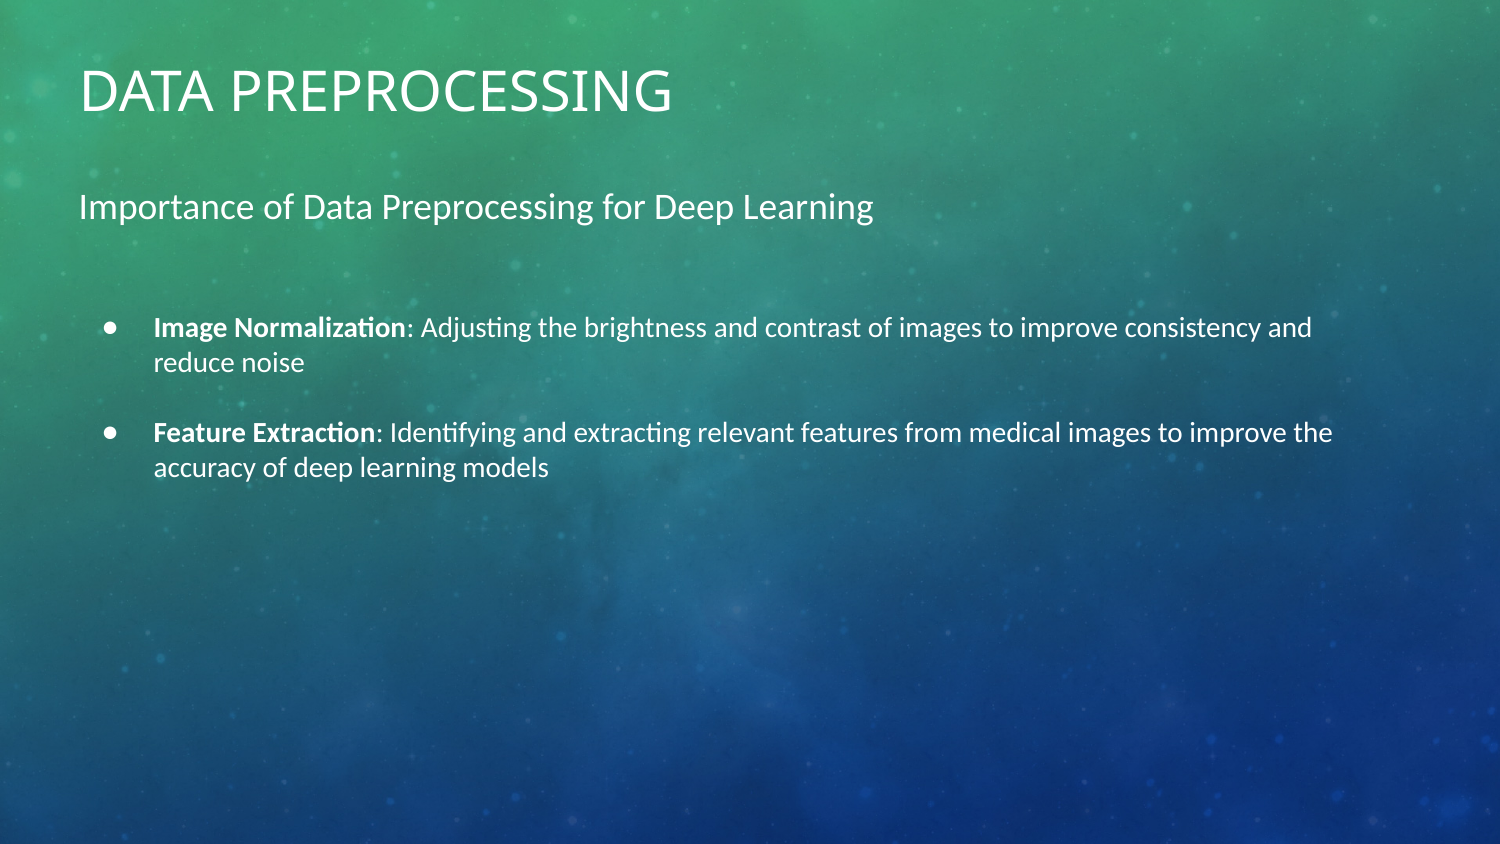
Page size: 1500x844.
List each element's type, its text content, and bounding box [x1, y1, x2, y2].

title Data Preprocessing [63, 25, 1437, 138]
picture [0, 0, 1500, 844]
list Image Normalization: Adjusting the brightness and contrast of images to improve consistency and reduce noise Feature Extraction: Identifying and extracting relevant features from medical images to improve the accuracy of deep learning models [63, 293, 1393, 725]
list ‎ [780, 294, 1437, 800]
subtitle Importance of Data Preprocessing for Deep Learning [63, 166, 1437, 265]
